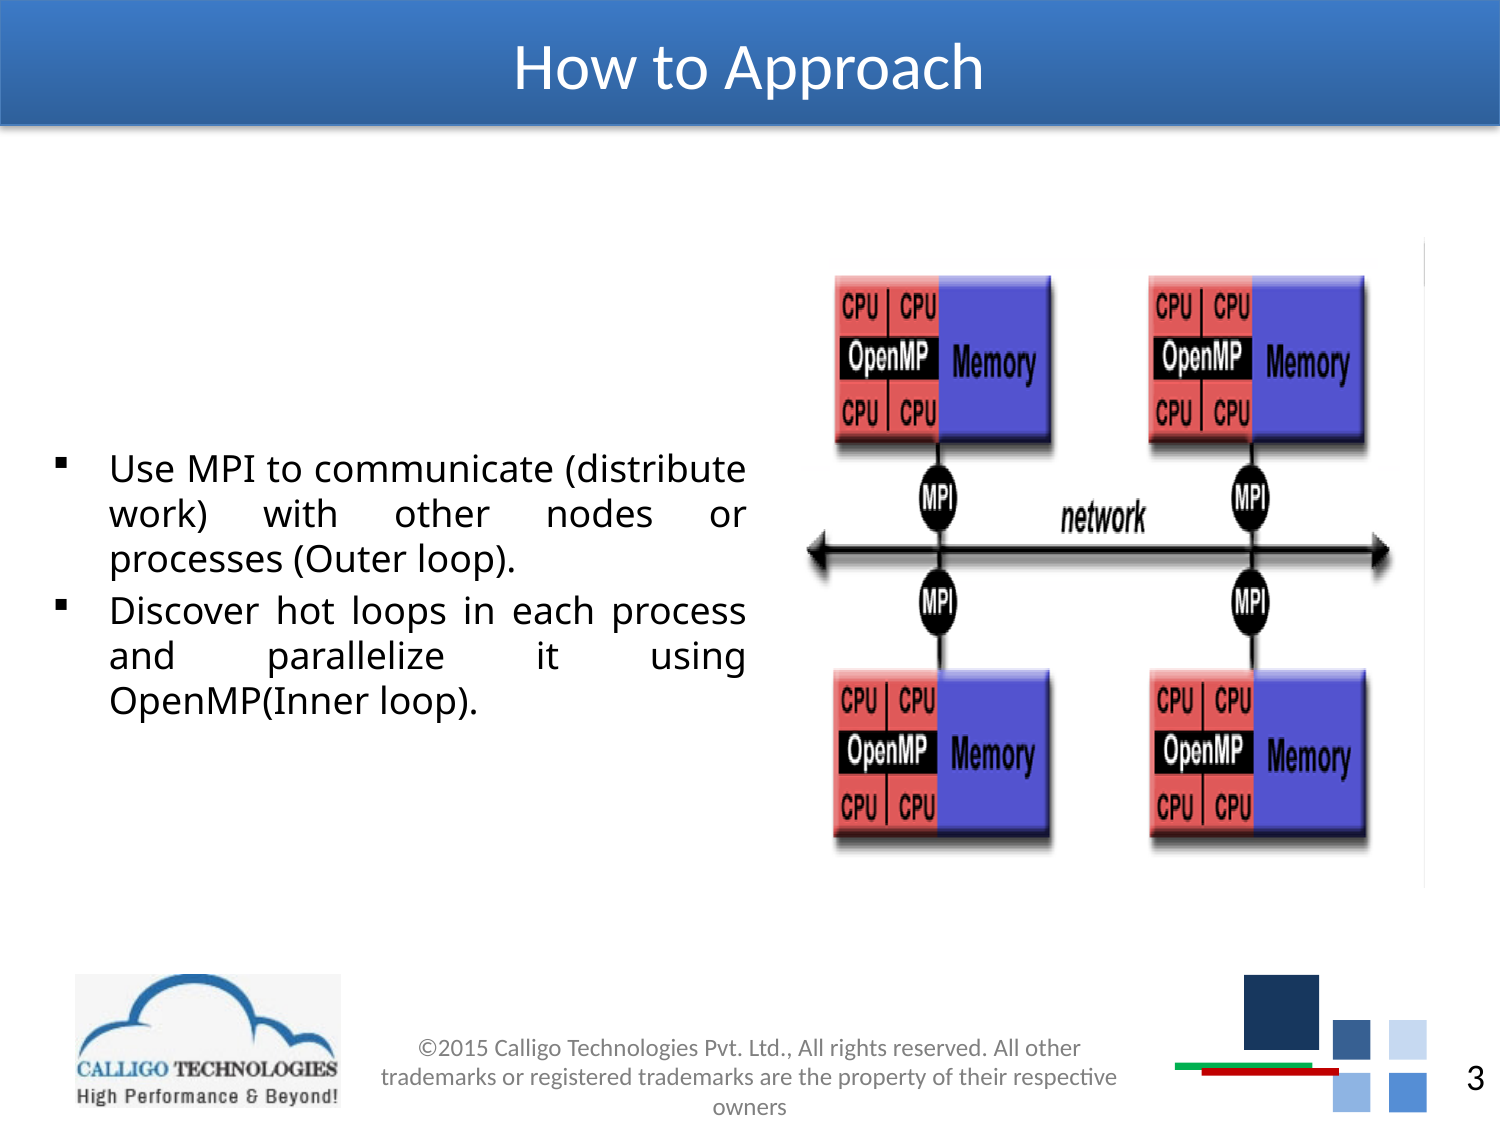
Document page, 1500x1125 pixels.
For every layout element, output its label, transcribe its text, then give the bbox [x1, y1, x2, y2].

list Use MPI to communicate (distribute work) with other nodes or processes (Outer loop). Discover hot loops in each process and parallelize it using OpenMP(Inner loop). [37, 212, 763, 955]
title How to Approach [0, 0, 1500, 126]
picture [75, 974, 341, 1108]
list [762, 237, 1426, 888]
text_box ©2015 Calligo Technologies Pvt. Ltd., All rights reserved. All other trademarks or registered trademarks are the property of their respective owners [350, 1018, 1150, 1125]
